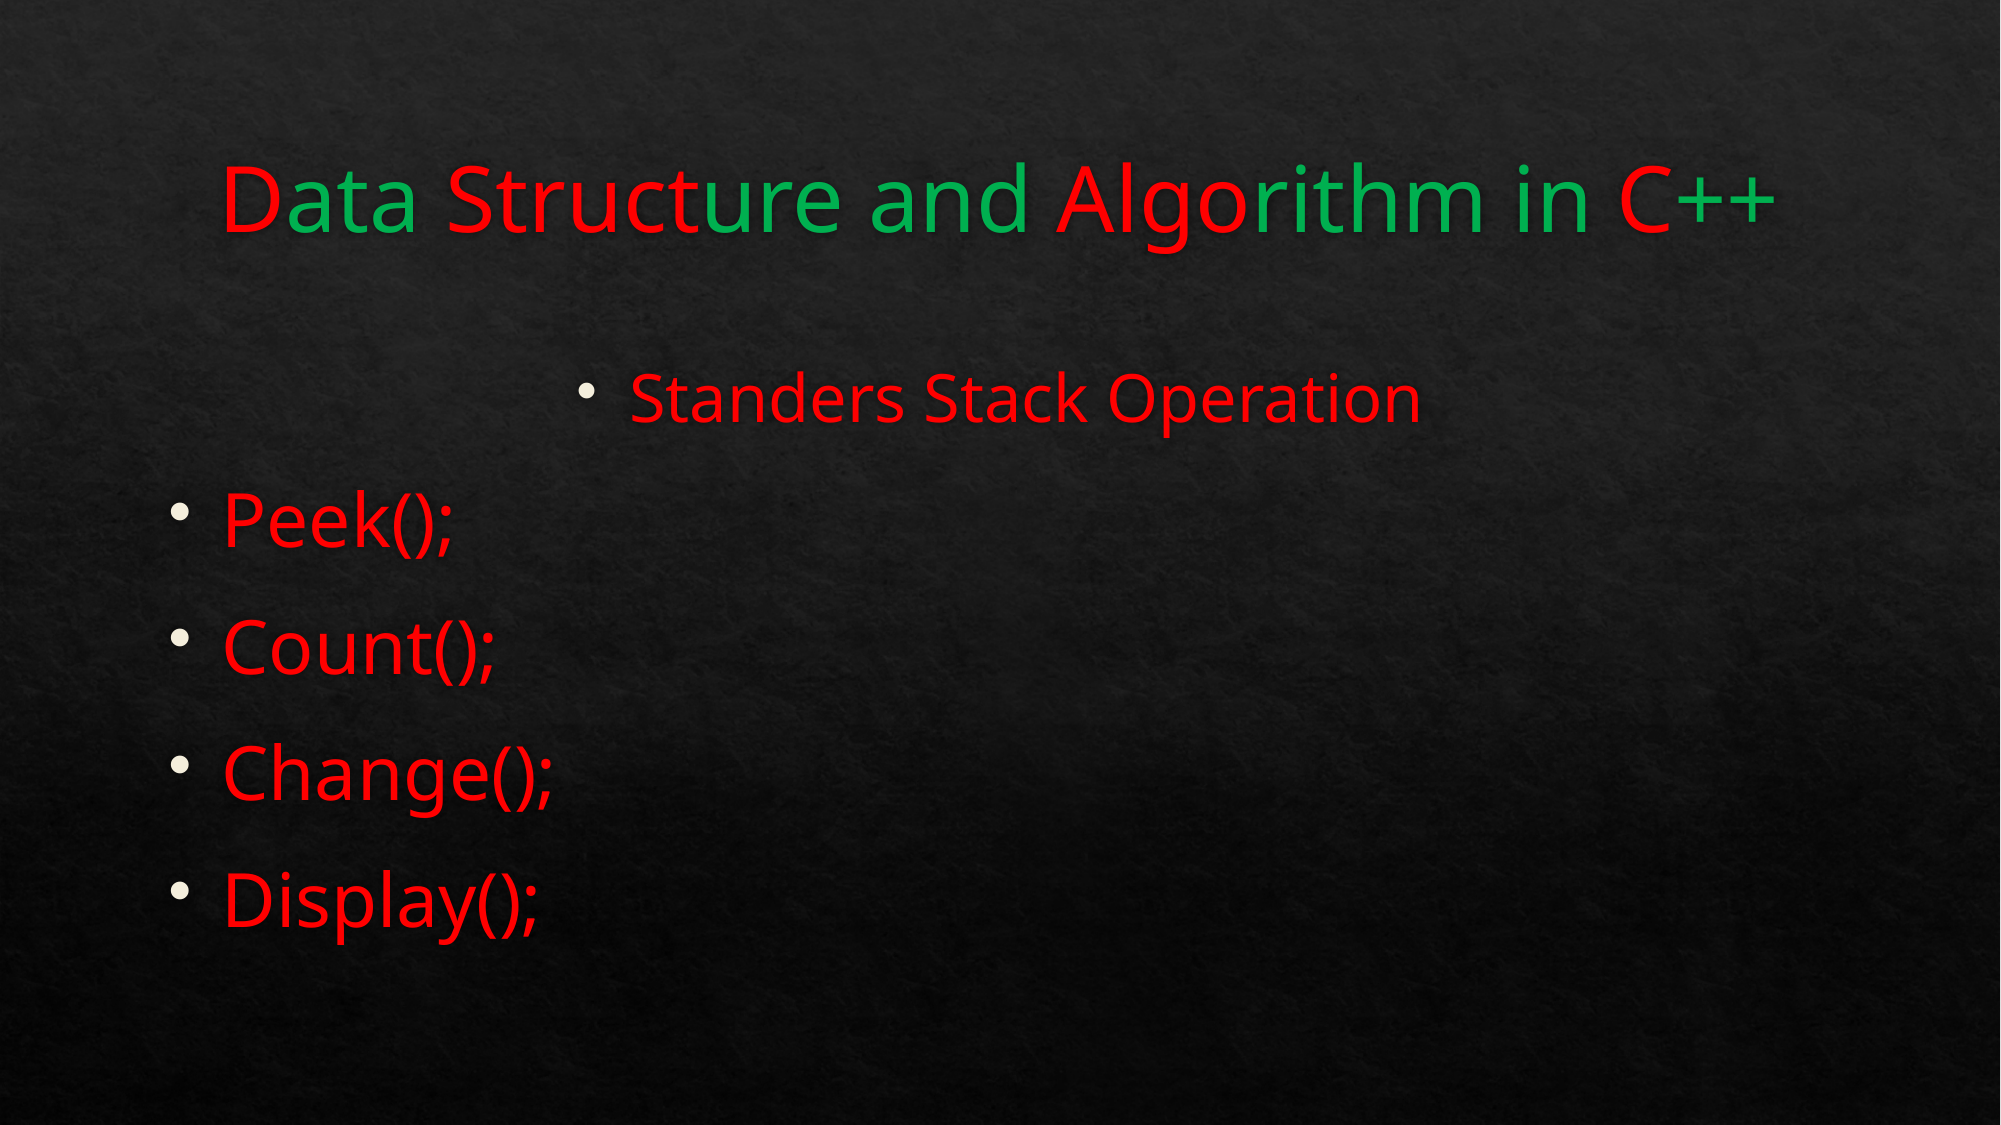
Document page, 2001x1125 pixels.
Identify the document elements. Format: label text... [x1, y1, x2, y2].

list Standers Stack Operation Peek(); Count(); Change(); Display(); [149, 340, 1849, 950]
title Data Structure and Algorithm in C++ [149, 99, 1849, 307]
